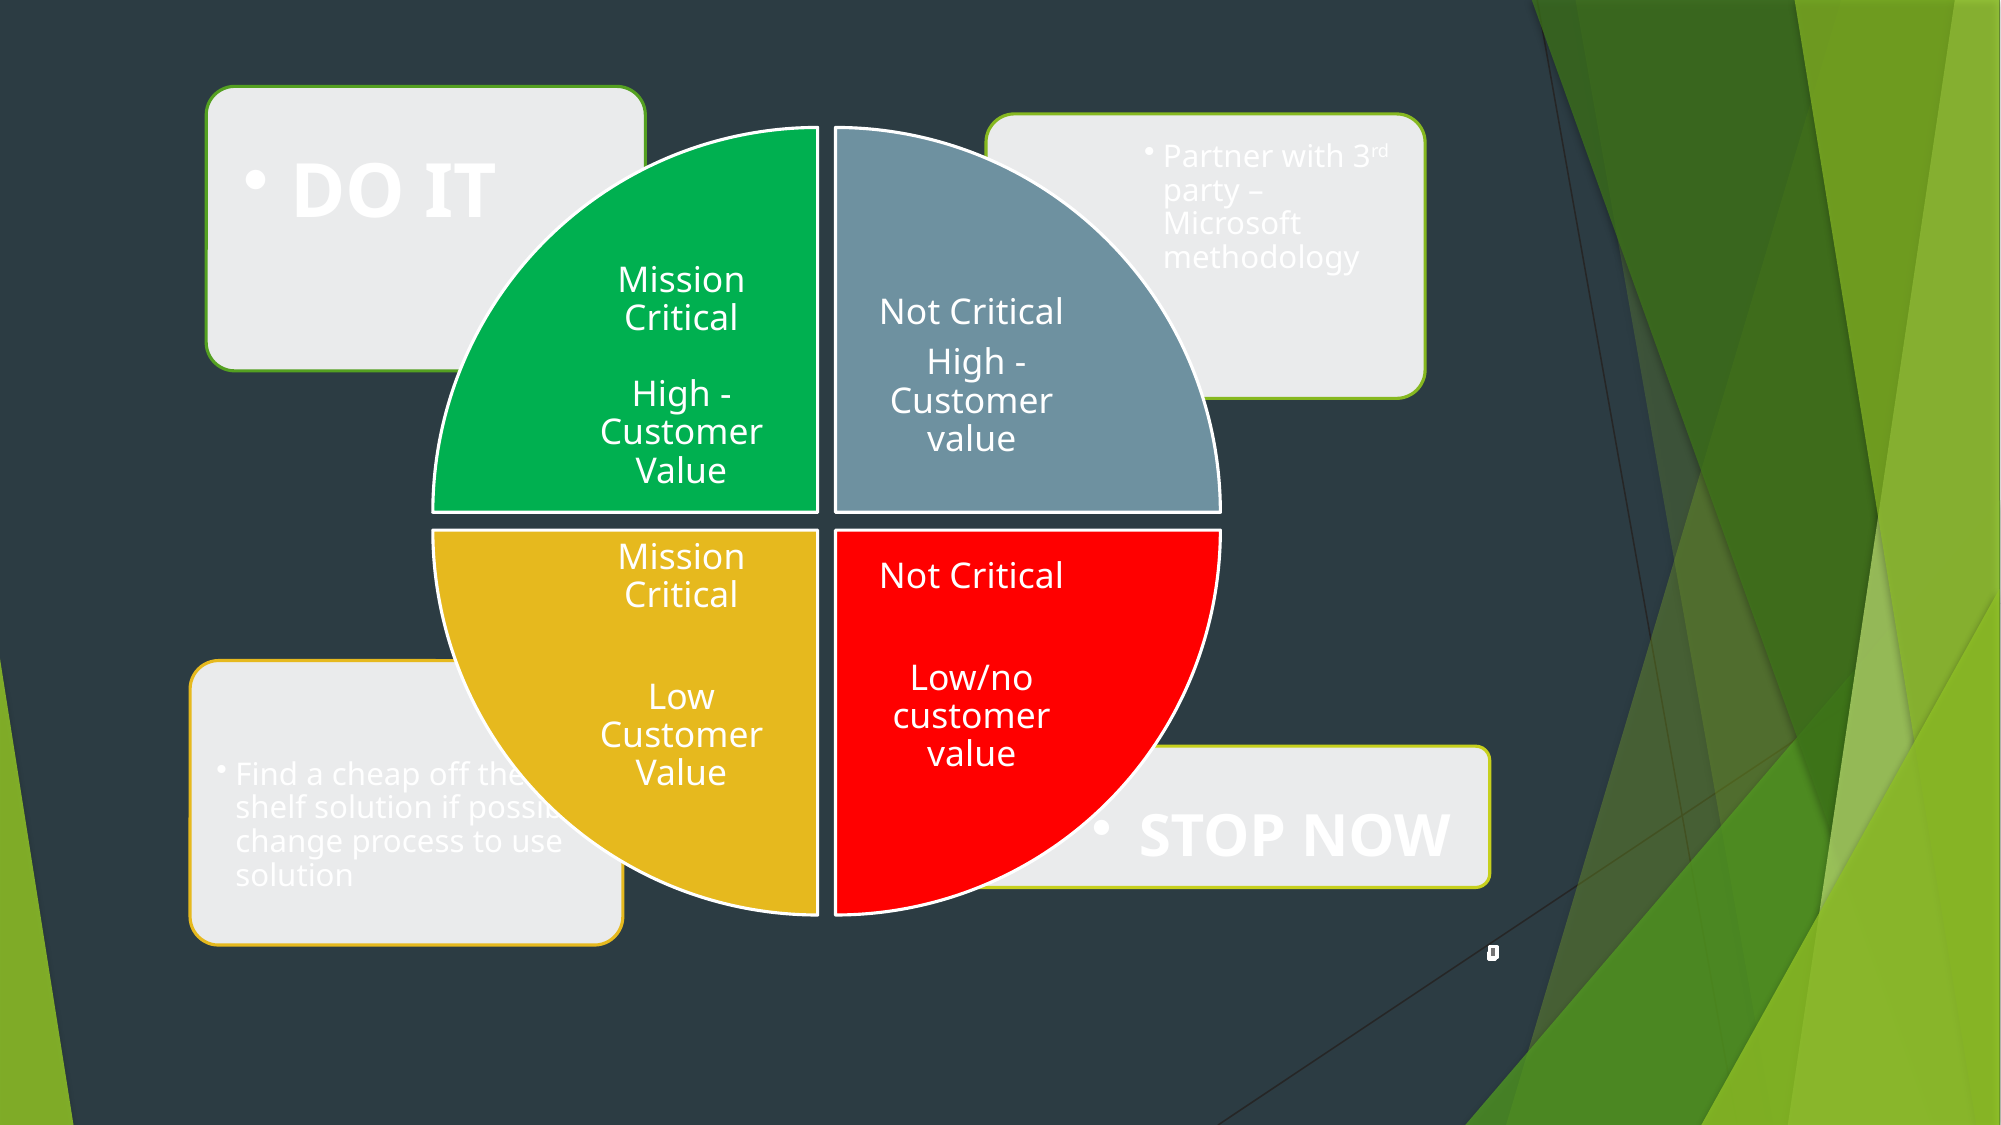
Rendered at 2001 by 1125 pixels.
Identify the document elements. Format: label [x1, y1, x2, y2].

text_box [159, 76, 1494, 967]
